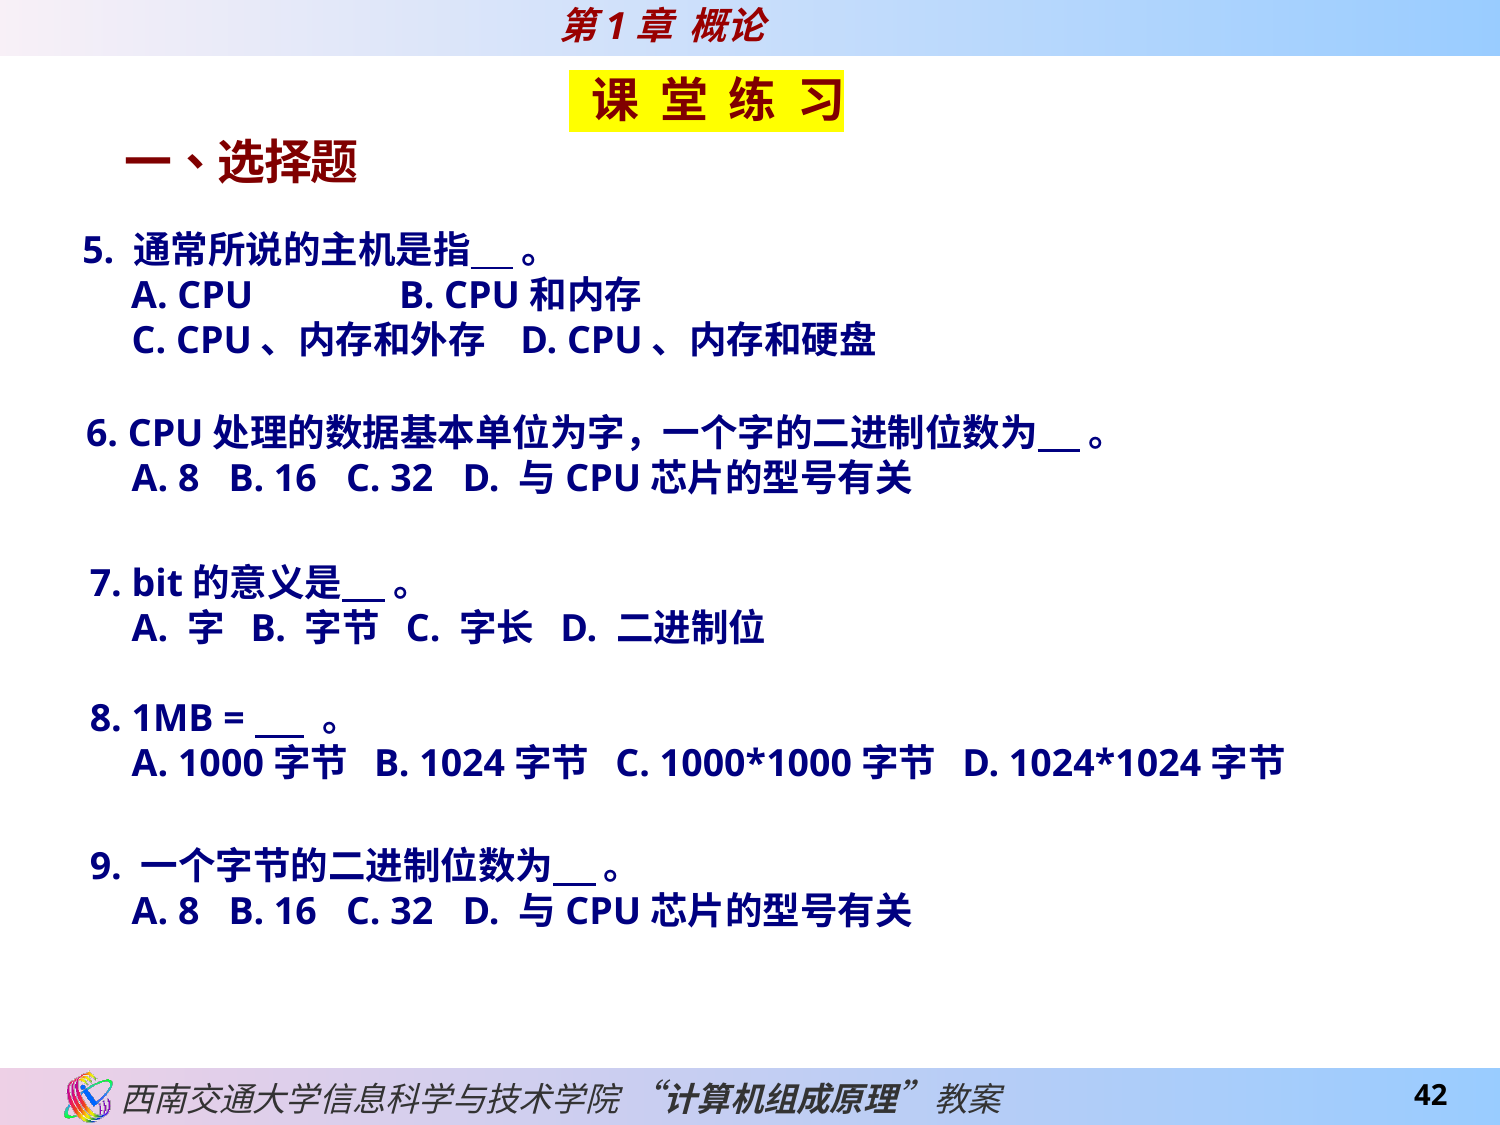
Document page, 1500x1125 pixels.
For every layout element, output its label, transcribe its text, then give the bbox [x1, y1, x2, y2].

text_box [124, 69, 1289, 226]
picture [62, 1068, 114, 1124]
text_box 6. CPU处理的数据基本单位为字，一个字的二进制位数为 。 A. 8 B. 16 C. 32 D. 与CPU芯片的型号有关 [0, 401, 1500, 507]
text_box 9. 一个字节的二进制位数为 。 A. 8 B. 16 C. 32 D. 与CPU芯片的型号有关 [0, 834, 1500, 940]
text_box 5. 通常所说的主机是指 。 A. CPU B. CPU和内存 C. CPU、内存和外存 D. CPU、内存和硬盘 [0, 218, 1500, 369]
text_box 8. 1MB = 。 A. 1000字节 B. 1024字节 C. 1000*1000字节 D. 1024*1024字节 [0, 686, 1500, 792]
text_box 7. bit的意义是 。 A. 字 B. 字节 C. 字长 D. 二进制位 [0, 551, 1500, 657]
